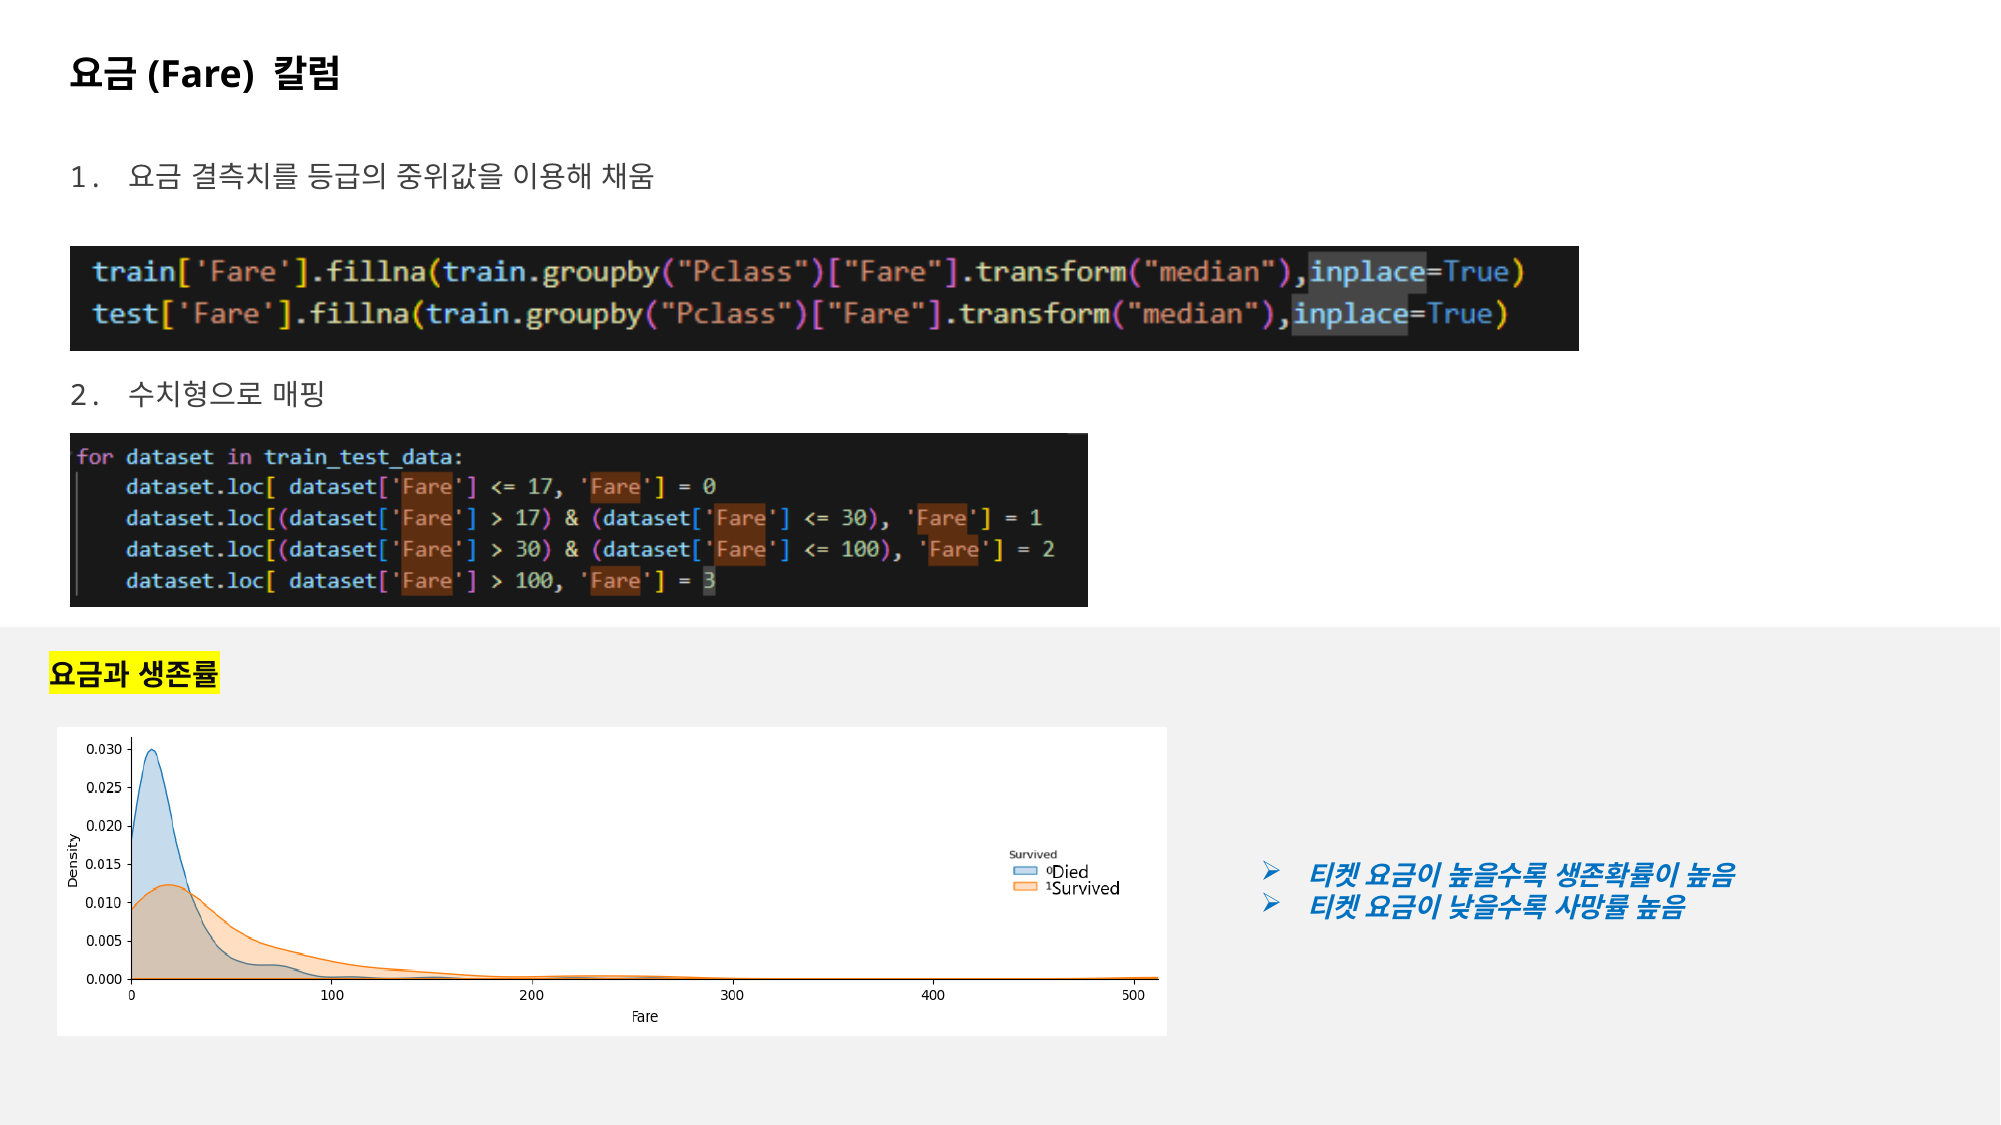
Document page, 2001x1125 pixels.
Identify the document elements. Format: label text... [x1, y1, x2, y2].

text_box 1. 요금 결측치를 등급의 중위값을 이용해 채움 [54, 150, 987, 201]
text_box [34, 648, 1911, 1036]
picture [70, 246, 1579, 351]
text_box 요금(Fare) 칼럼 [54, 42, 437, 102]
text_box 2. 수치형으로 매핑 [54, 369, 987, 419]
text_box [0, 627, 2000, 1125]
picture [70, 433, 1088, 607]
